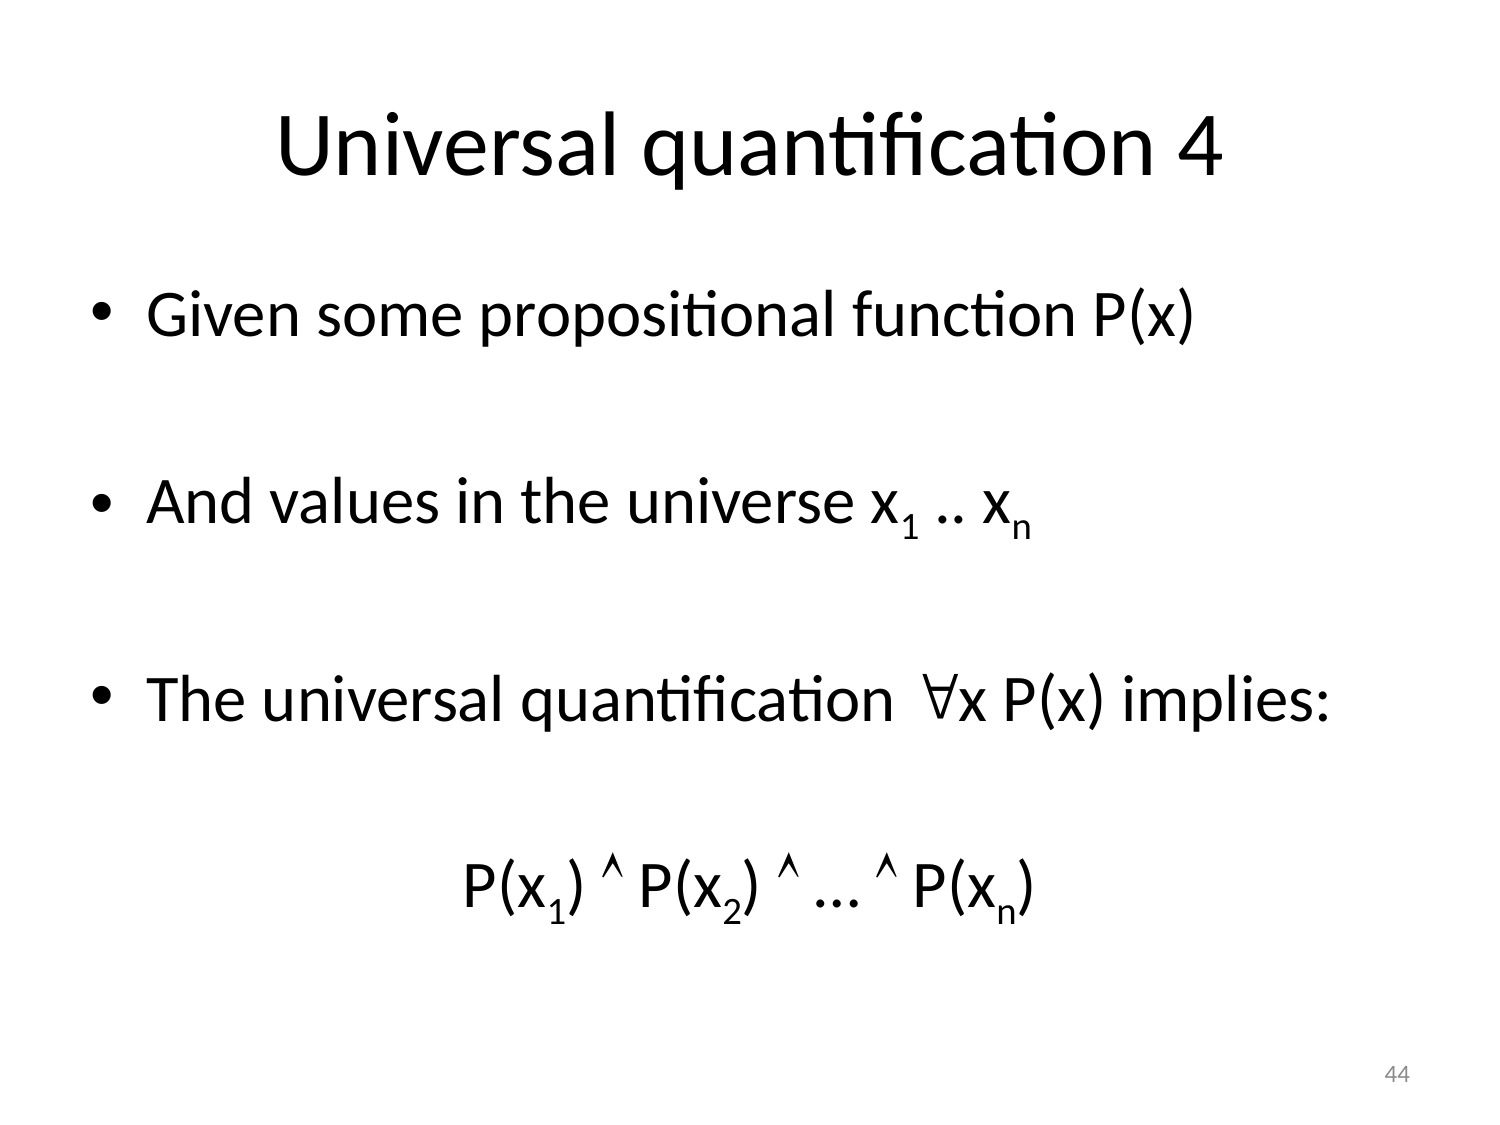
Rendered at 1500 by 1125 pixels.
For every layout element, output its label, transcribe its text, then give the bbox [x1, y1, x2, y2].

slide_number 44 [1074, 1042, 1425, 1103]
title Universal quantification 4 [75, 45, 1425, 233]
list Given some propositional function P(x) And values in the universe x1 .. xn The universal quantification x P(x) implies: P(x1)  P(x2)  …  P(xn) [75, 262, 1425, 1005]
